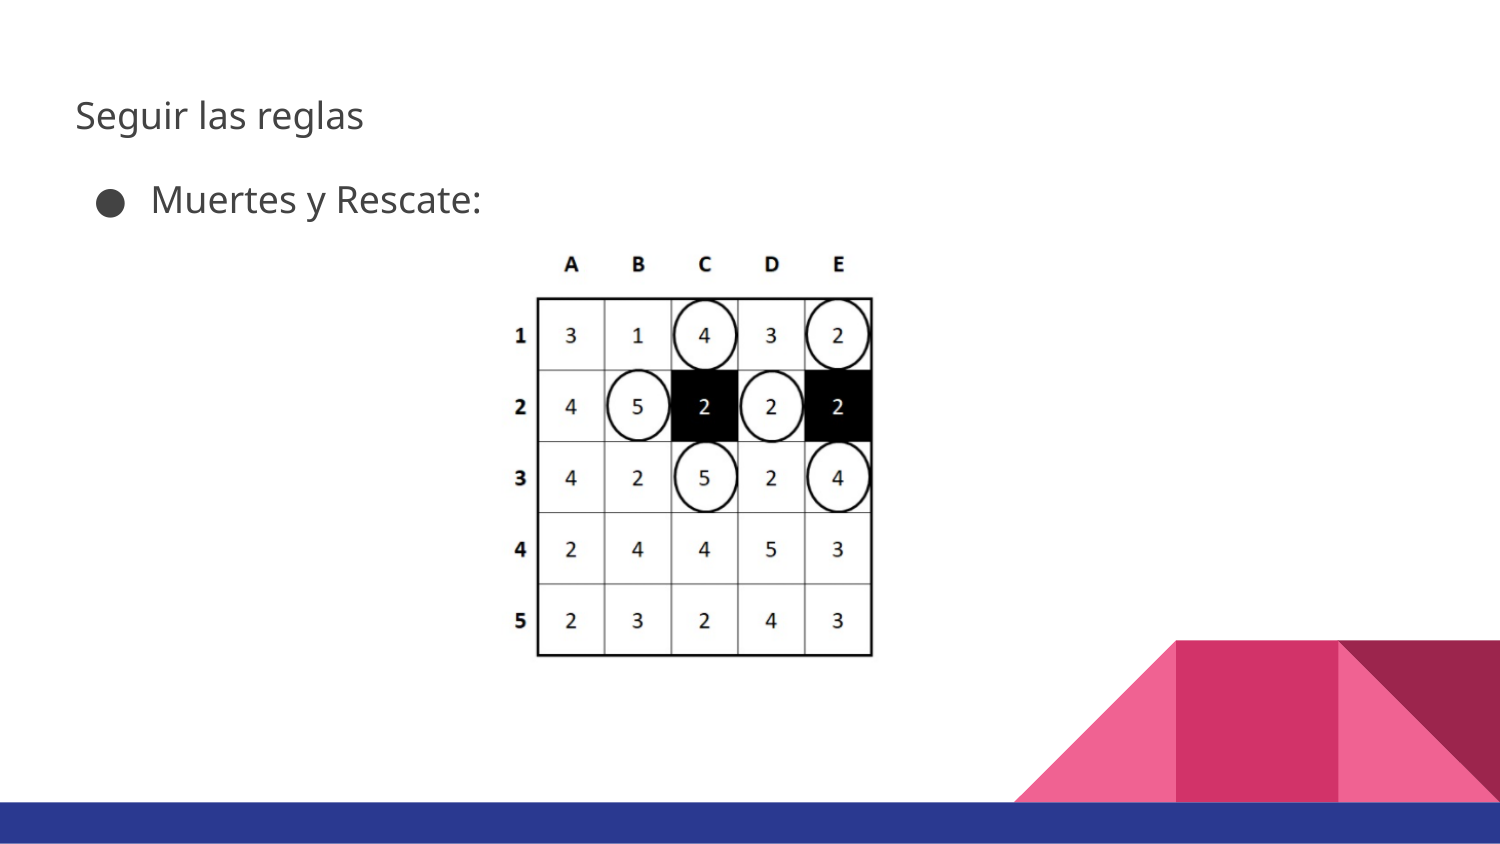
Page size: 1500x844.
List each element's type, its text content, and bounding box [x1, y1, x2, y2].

list Muertes y Rescate: [60, 154, 1459, 703]
title Seguir las reglas [60, 69, 1459, 154]
picture [467, 224, 926, 687]
